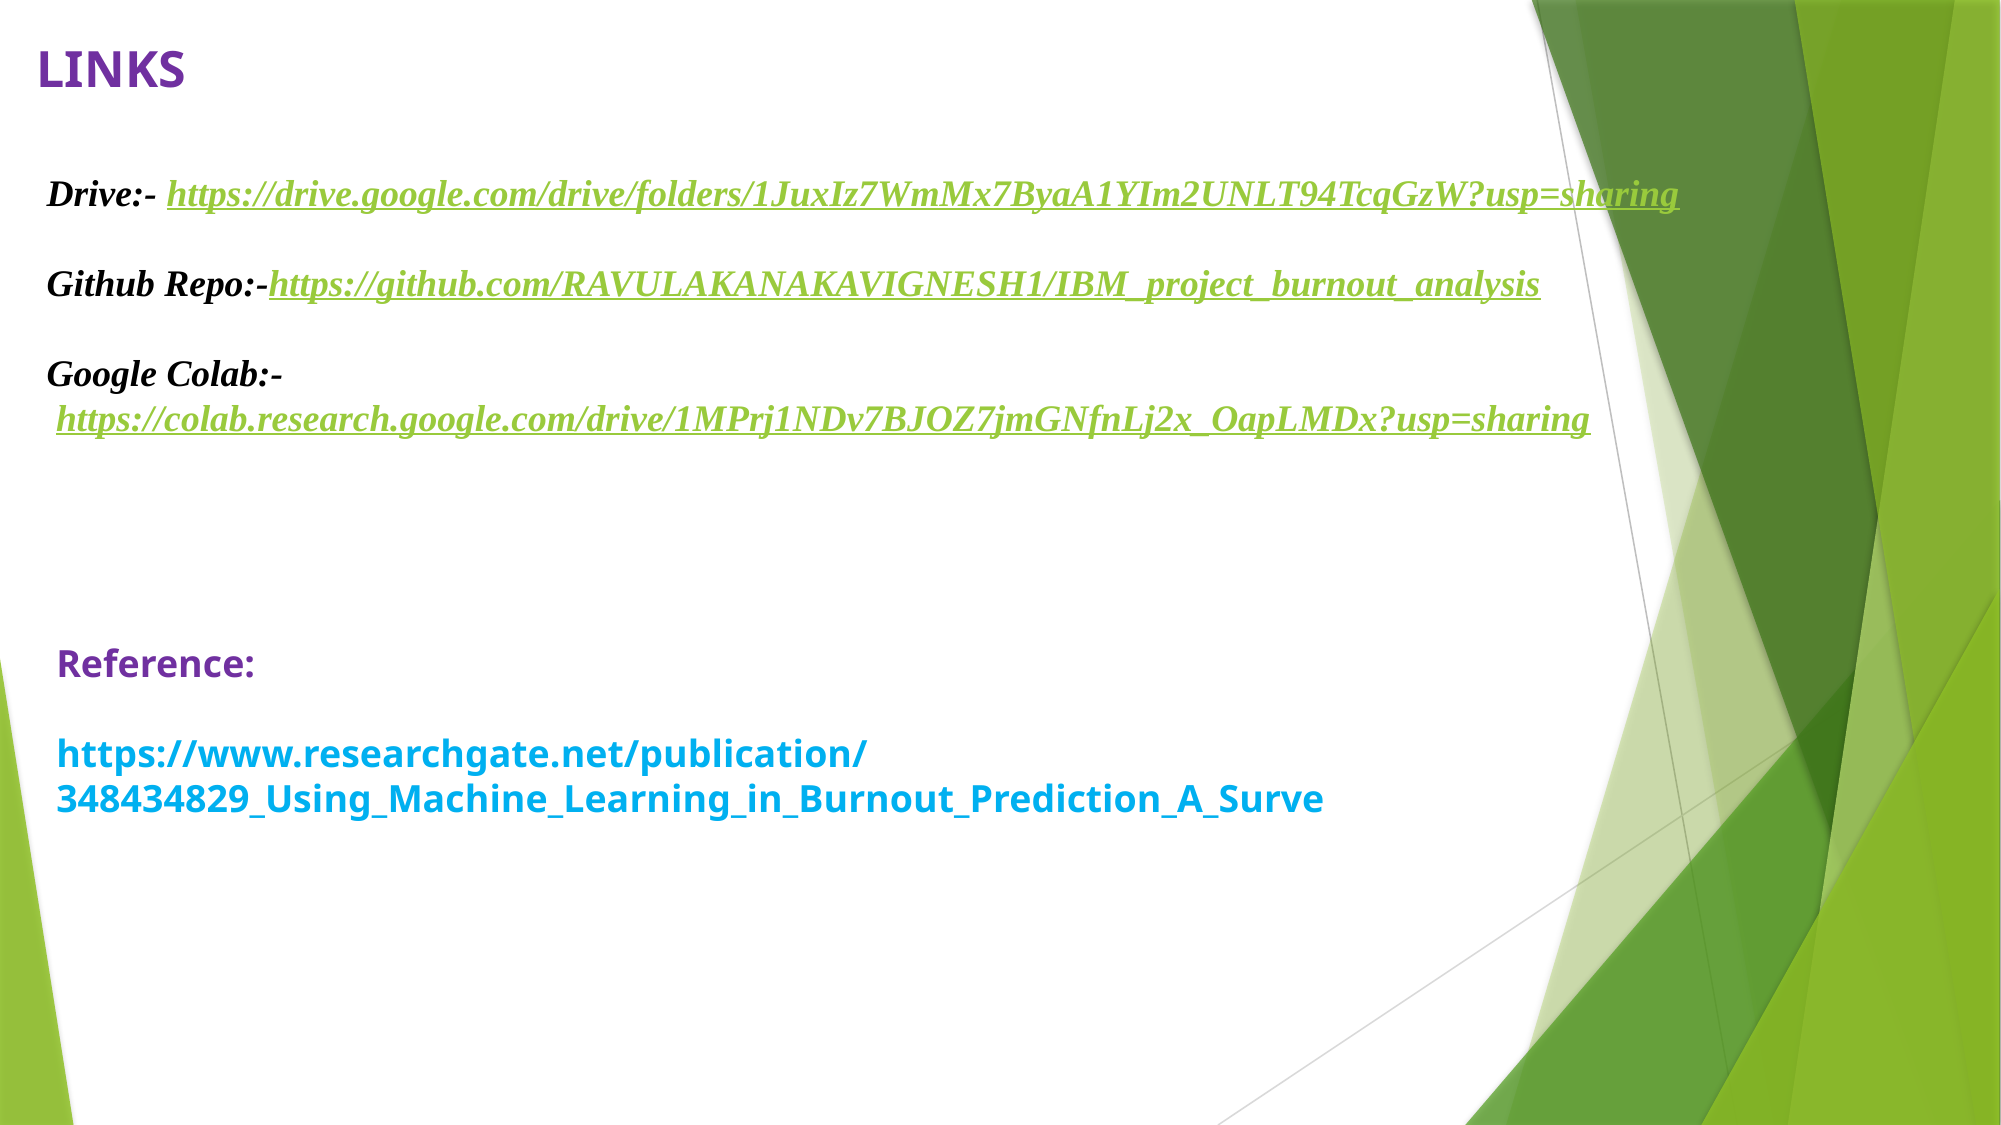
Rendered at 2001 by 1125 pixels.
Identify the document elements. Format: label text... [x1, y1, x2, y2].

text_box LINKS [22, 30, 1022, 106]
text_box Drive:- https://drive.google.com/drive/folders/1JuxIz7WmMx7ByaA1YIm2UNLT94TcqGzW?usp=sharing Github Repo:-https://github.com/RAVULAKANAKAVIGNESH1/IBM_project_burnout_analysis Google Colab:- https://colab.research.google.com/drive/1MPrj1NDv7BJOZ7jmGNfnLj2x_OapLMDx?usp=sharing [31, 161, 1861, 491]
text_box Reference: https://www.researchgate.net/publication/348434829_Using_Machine_Learning_in_Burnout_Prediction_A_Surve [41, 632, 1848, 918]
